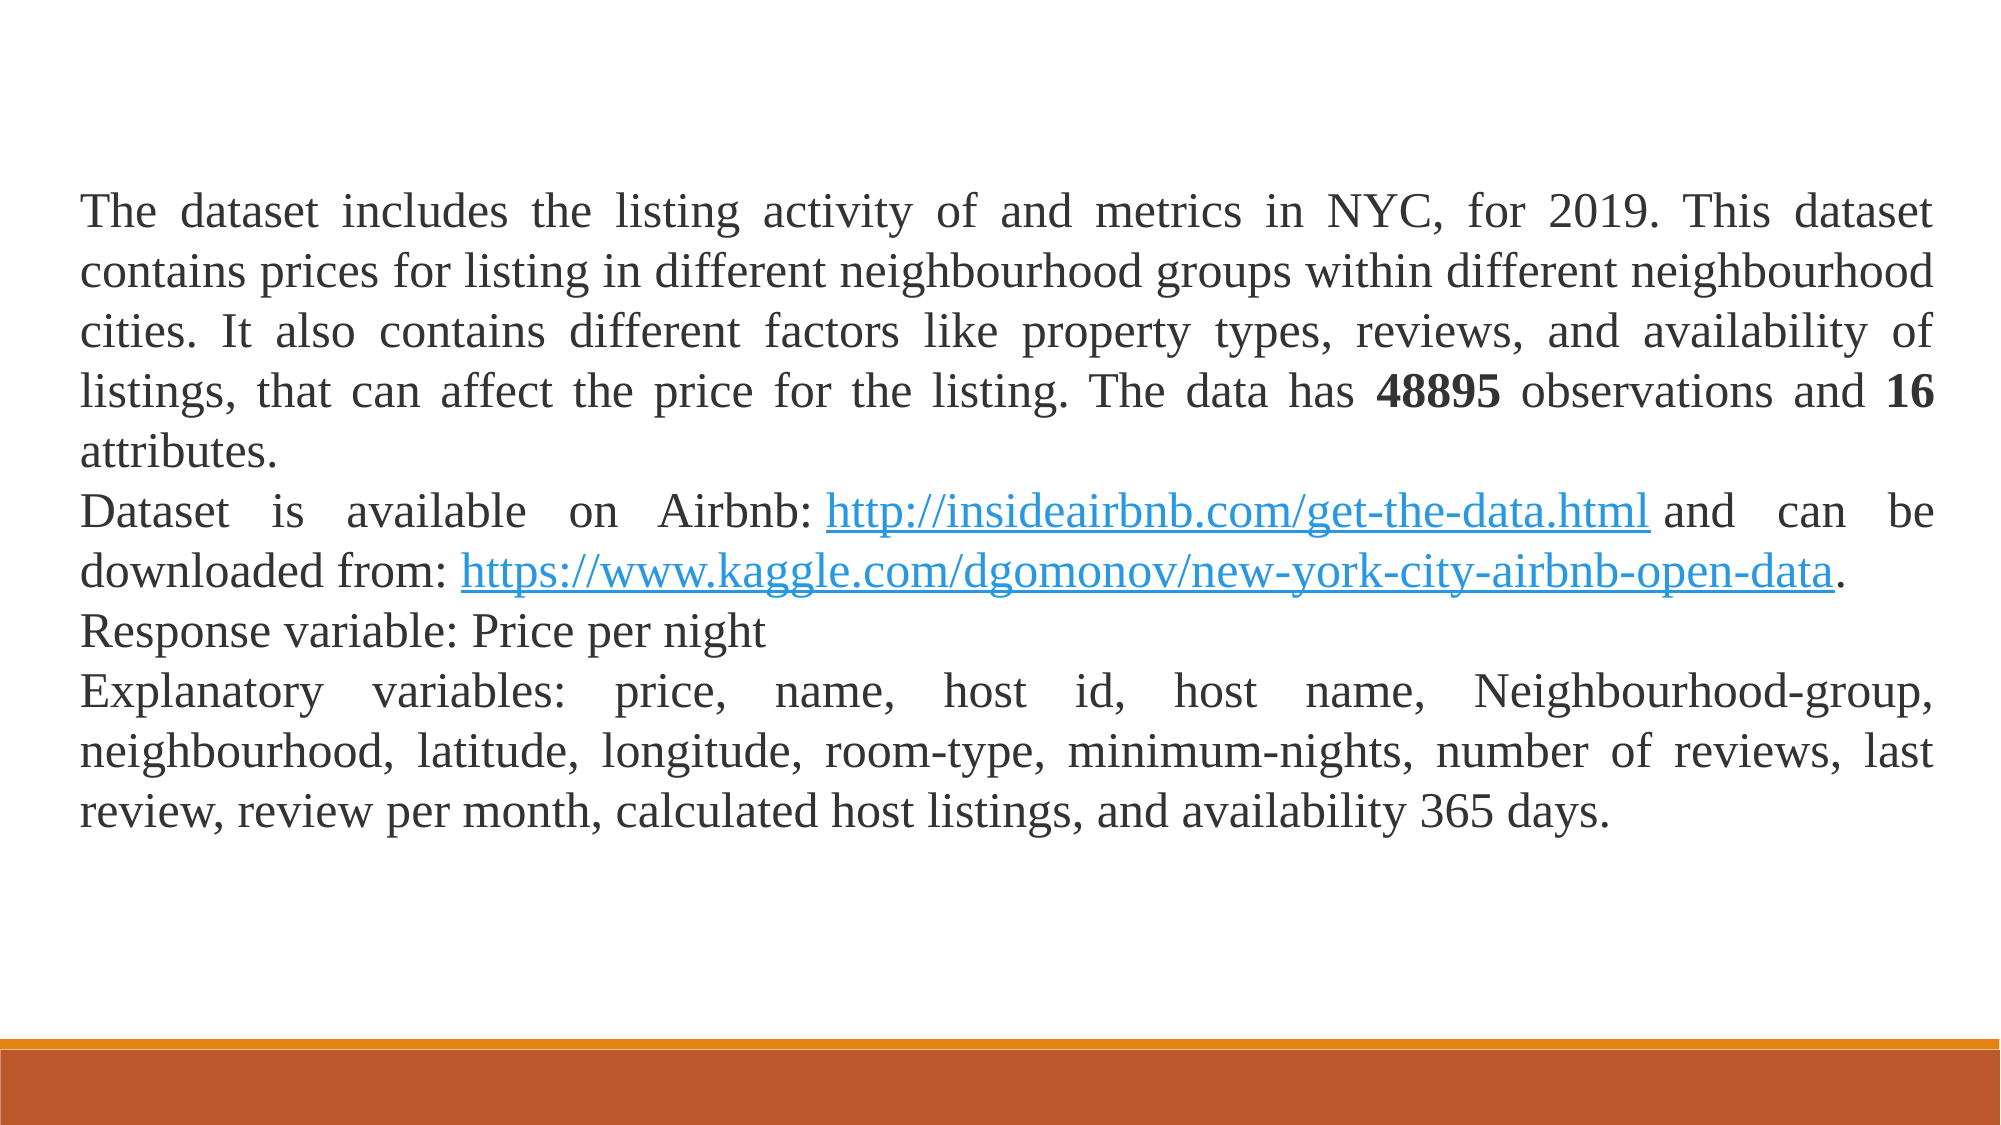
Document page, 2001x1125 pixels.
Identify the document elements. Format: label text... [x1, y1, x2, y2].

text_box The dataset includes the listing activity of and metrics in NYC, for 2019. This dataset contains prices for listing in different neighbourhood groups within different neighbourhood cities. It also contains different factors like property types, reviews, and availability of listings, that can affect the price for the listing. The data has 48895 observations and 16 attributes. Dataset is available on Airbnb: http://insideairbnb.com/get-the-data.html and can be downloaded from: https://www.kaggle.com/dgomonov/new-york-city-airbnb-open-data. Response variable: Price per night Explanatory variables: price, name, host id, host name, Neighbourhood-group, neighbourhood, latitude, longitude, room-type, minimum-nights, number of reviews, last review, review per month, calculated host listings, and availability 365 days. [65, 169, 1950, 905]
